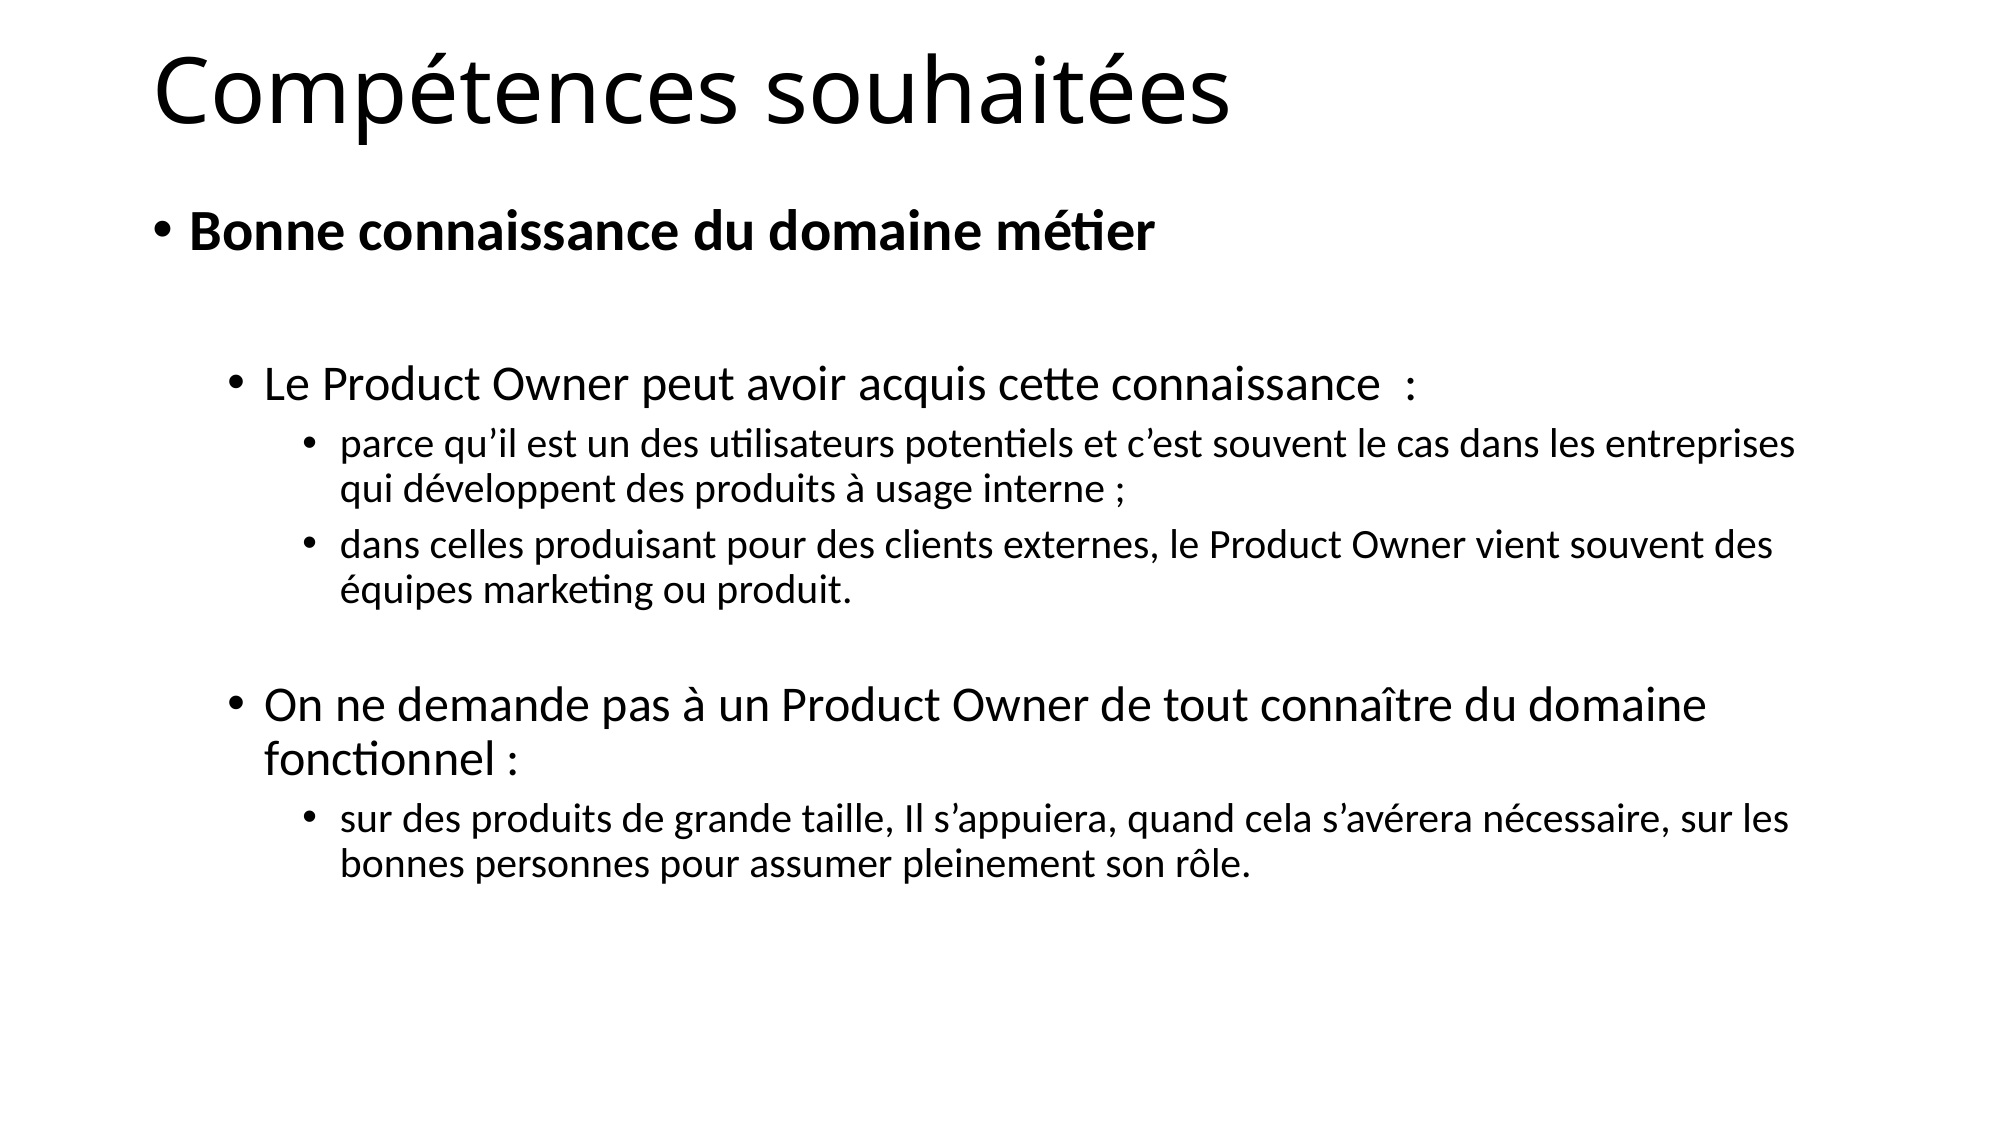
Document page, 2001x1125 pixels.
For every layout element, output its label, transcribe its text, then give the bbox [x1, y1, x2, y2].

title Compétences souhaitées [137, 27, 1863, 161]
list Bonne connaissance du domaine métier Le Product Owner peut avoir acquis cette connaissance : parce qu’il est un des utilisateurs potentiels et c’est souvent le cas dans les entreprises qui développent des produits à usage interne ; dans celles produisant pour des clients externes, le Product Owner vient souvent des équipes marketing ou produit. On ne demande pas à un Product Owner de tout connaître du domaine fonctionnel : sur des produits de grande taille, Il s’appuiera, quand cela s’avérera nécessaire, sur les bonnes personnes pour assumer pleinement son rôle. [137, 192, 1863, 1014]
